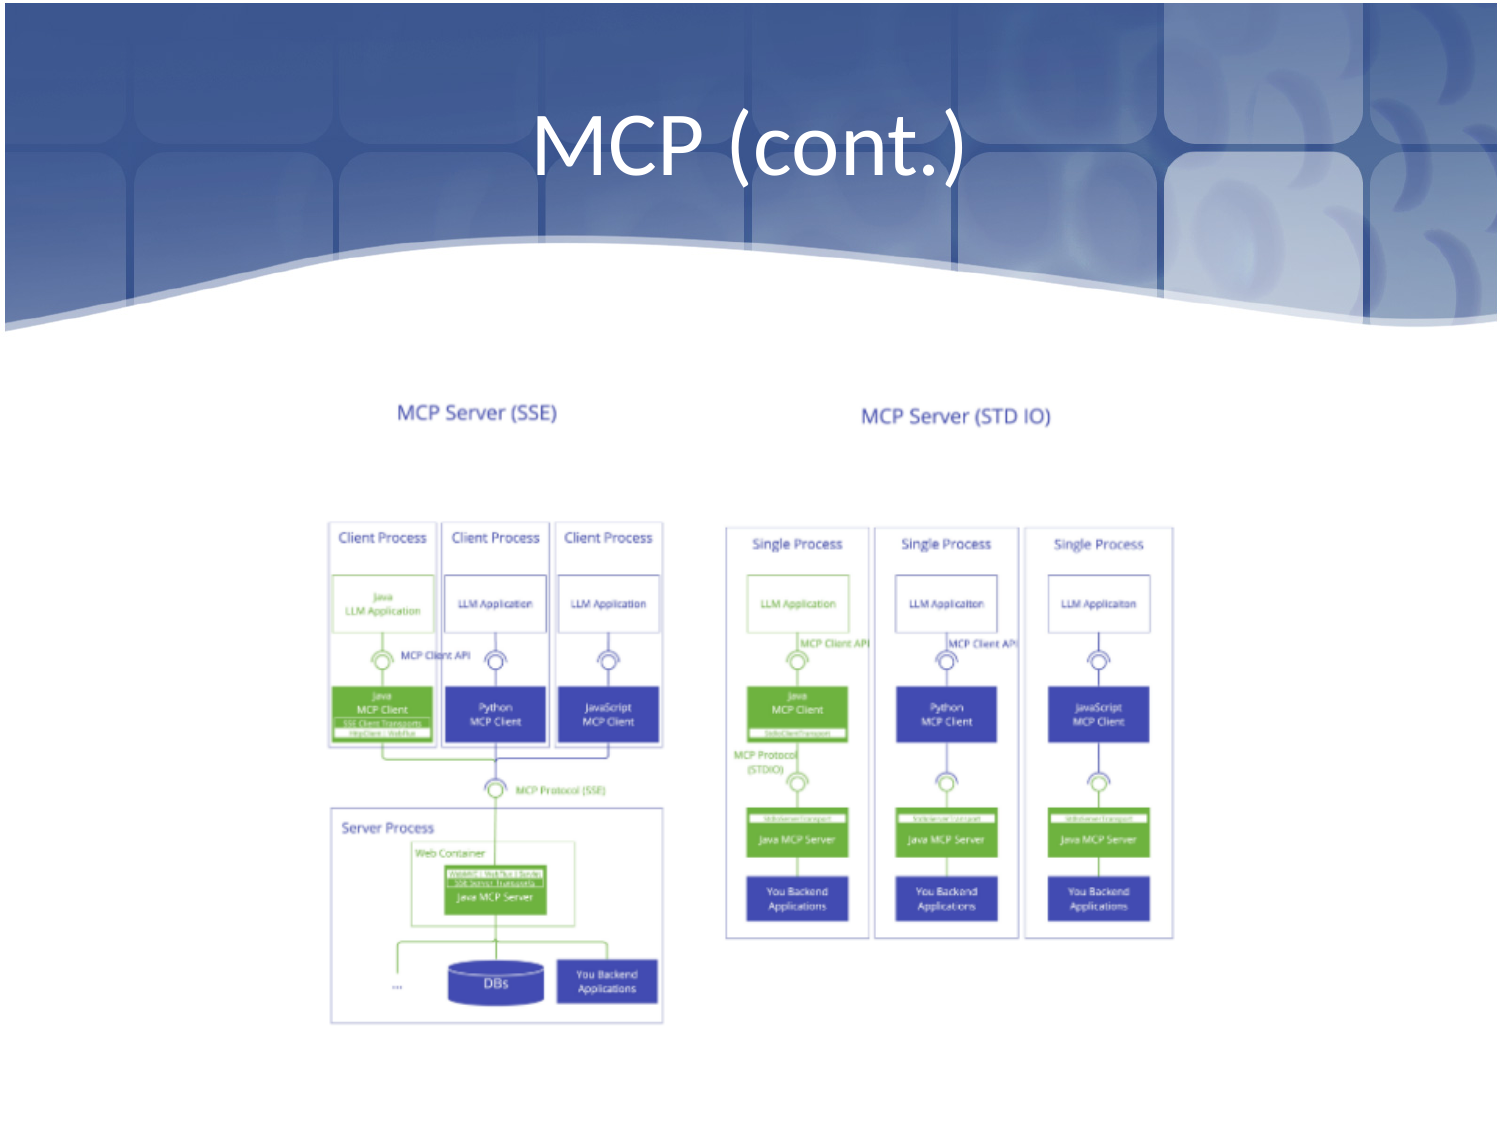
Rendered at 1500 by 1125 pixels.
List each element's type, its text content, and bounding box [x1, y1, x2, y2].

picture [0, 0, 1500, 1125]
title MCP (cont.) [74, 44, 1426, 233]
